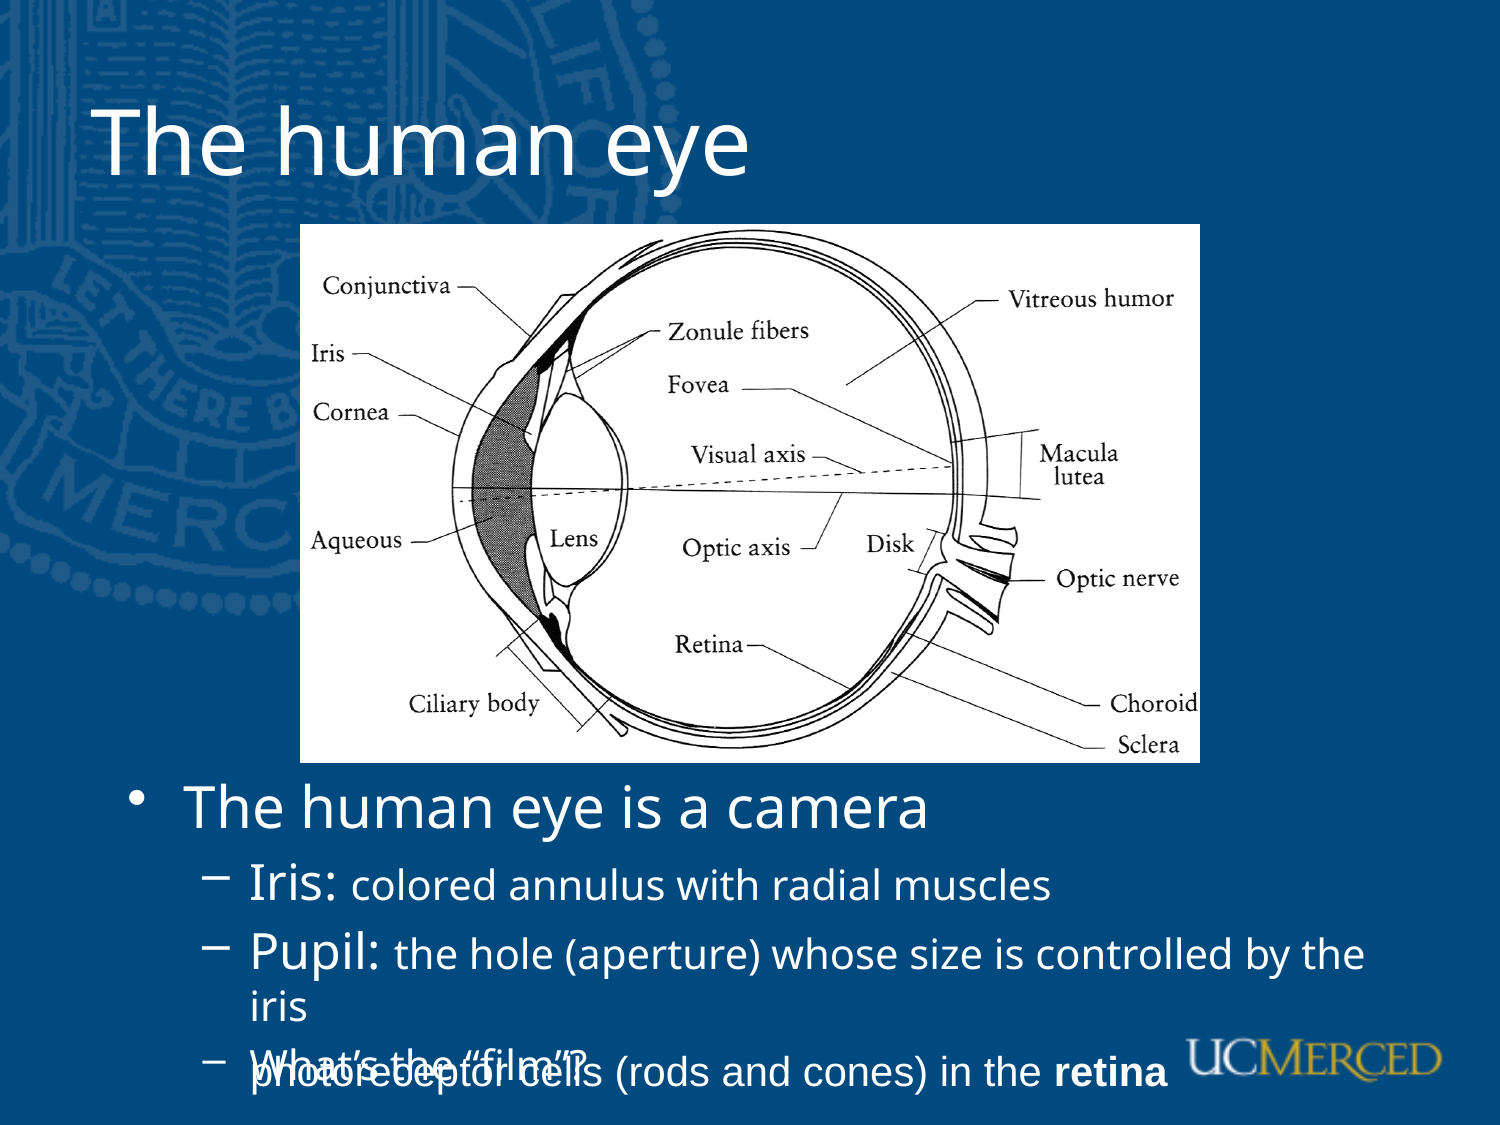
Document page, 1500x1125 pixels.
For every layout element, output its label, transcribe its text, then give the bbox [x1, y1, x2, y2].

title The human eye [75, 45, 1425, 233]
text_box photoreceptor cells (rods and cones) in the retina [62, 1037, 1338, 1100]
picture [0, 0, 1500, 1125]
list The human eye is a camera Iris: colored annulus with radial muscles Pupil: the hole (aperture) whose size is controlled by the iris What’s the “film”? [112, 762, 1388, 1013]
